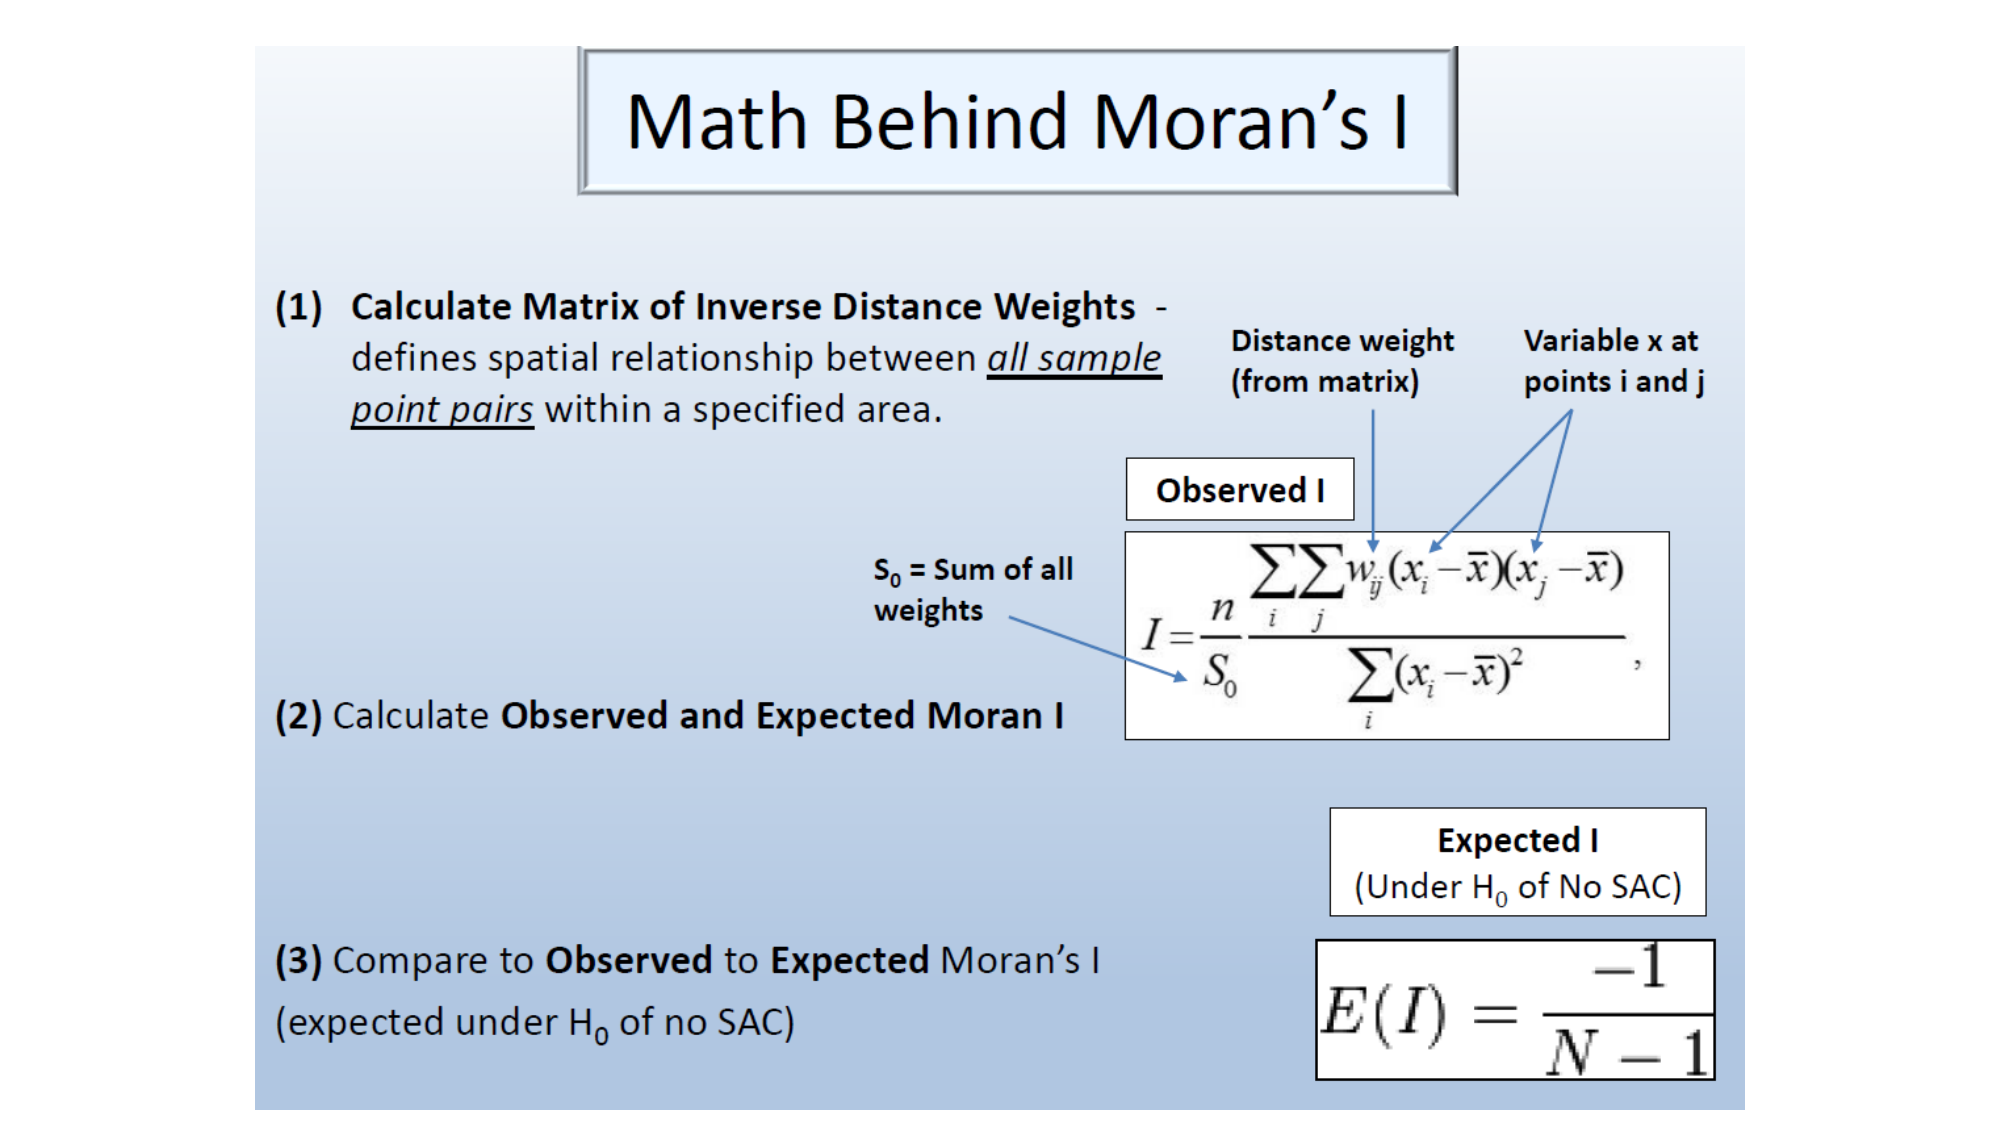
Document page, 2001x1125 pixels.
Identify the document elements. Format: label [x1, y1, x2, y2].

picture [255, 46, 1745, 1110]
